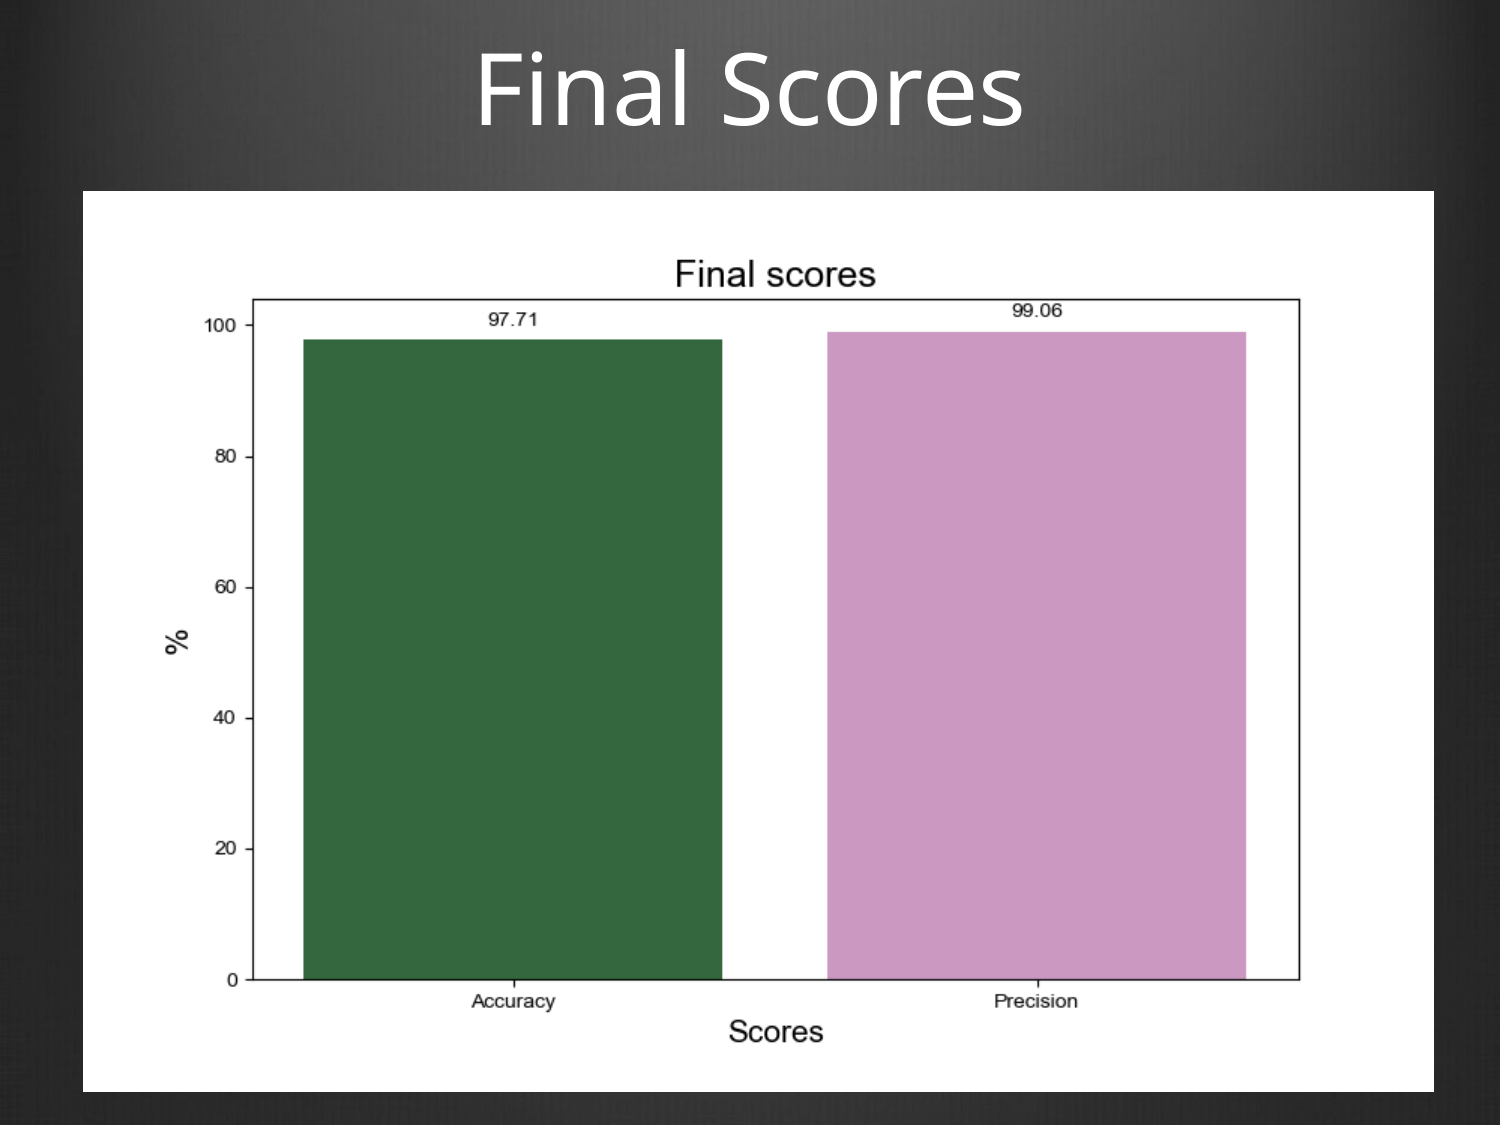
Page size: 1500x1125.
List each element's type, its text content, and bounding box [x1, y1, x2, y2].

picture [83, 191, 1434, 1092]
title Final Scores [112, 0, 1388, 171]
